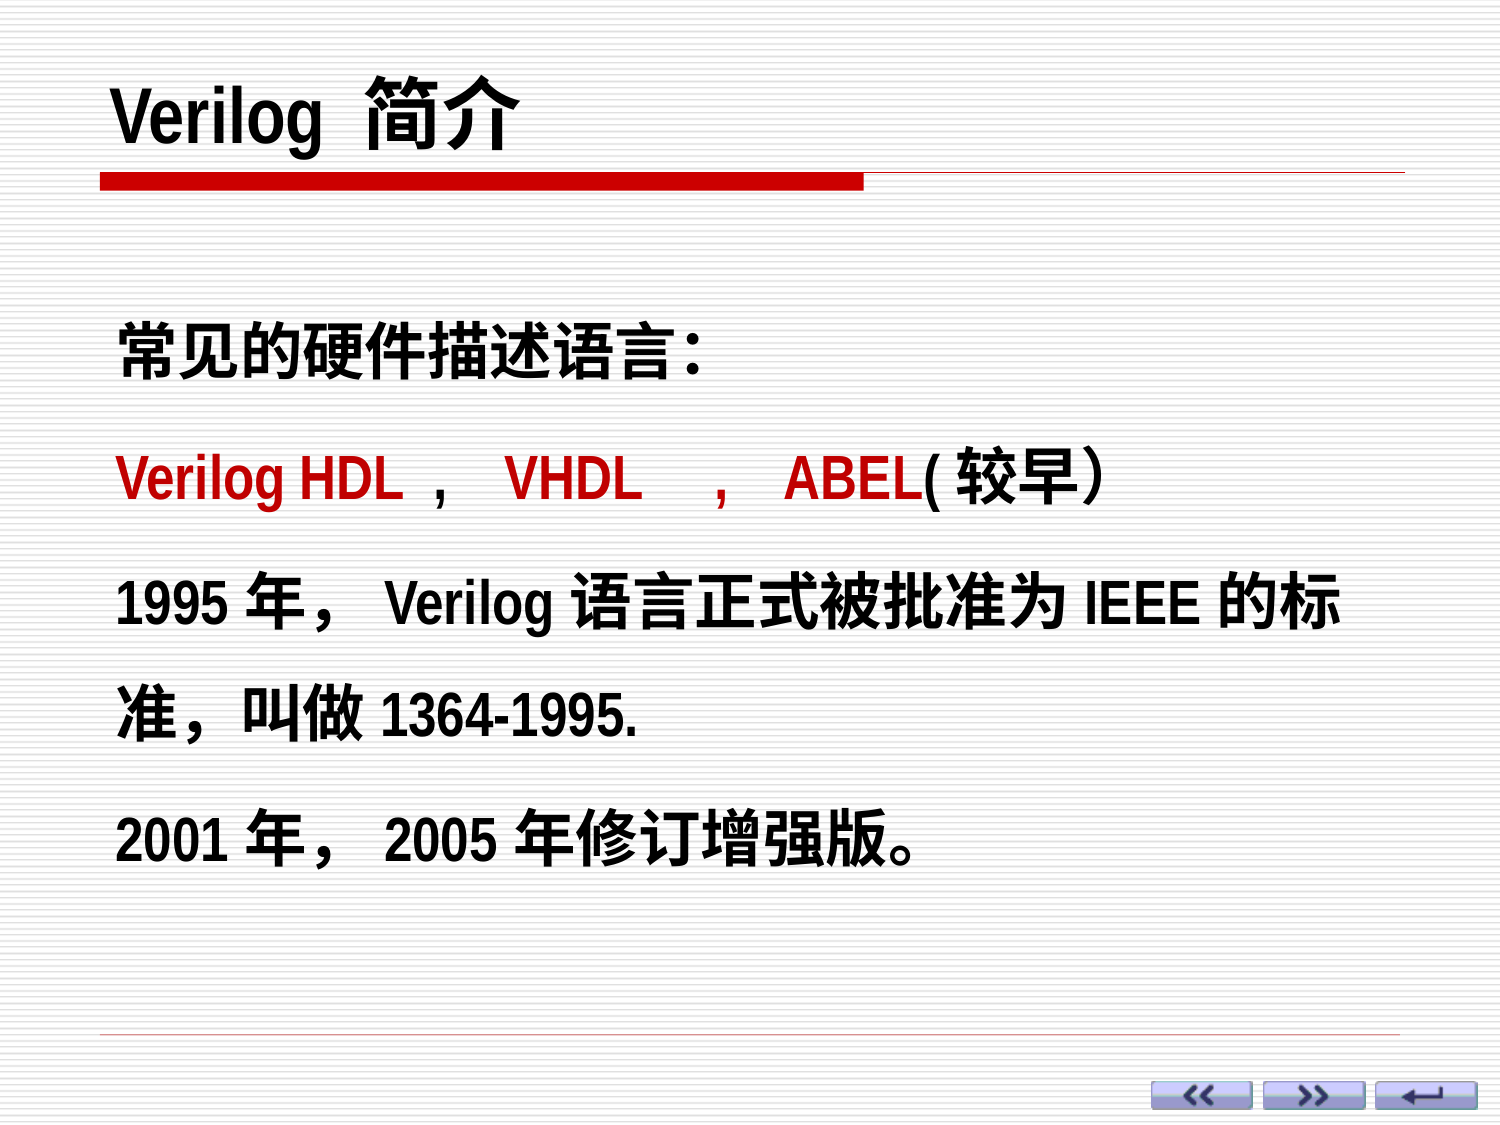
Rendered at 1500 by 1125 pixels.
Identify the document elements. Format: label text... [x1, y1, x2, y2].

title Verilog 简介 [94, 42, 1407, 167]
list 常见的硬件描述语言： Verilog HDL , VHDL , ABEL(较早） 1995年，Verilog语言正式被批准为IEEE的标准，叫做1364-1995. 2001年，2005年修订增强版。 [100, 267, 1413, 968]
picture [0, 0, 1500, 1125]
